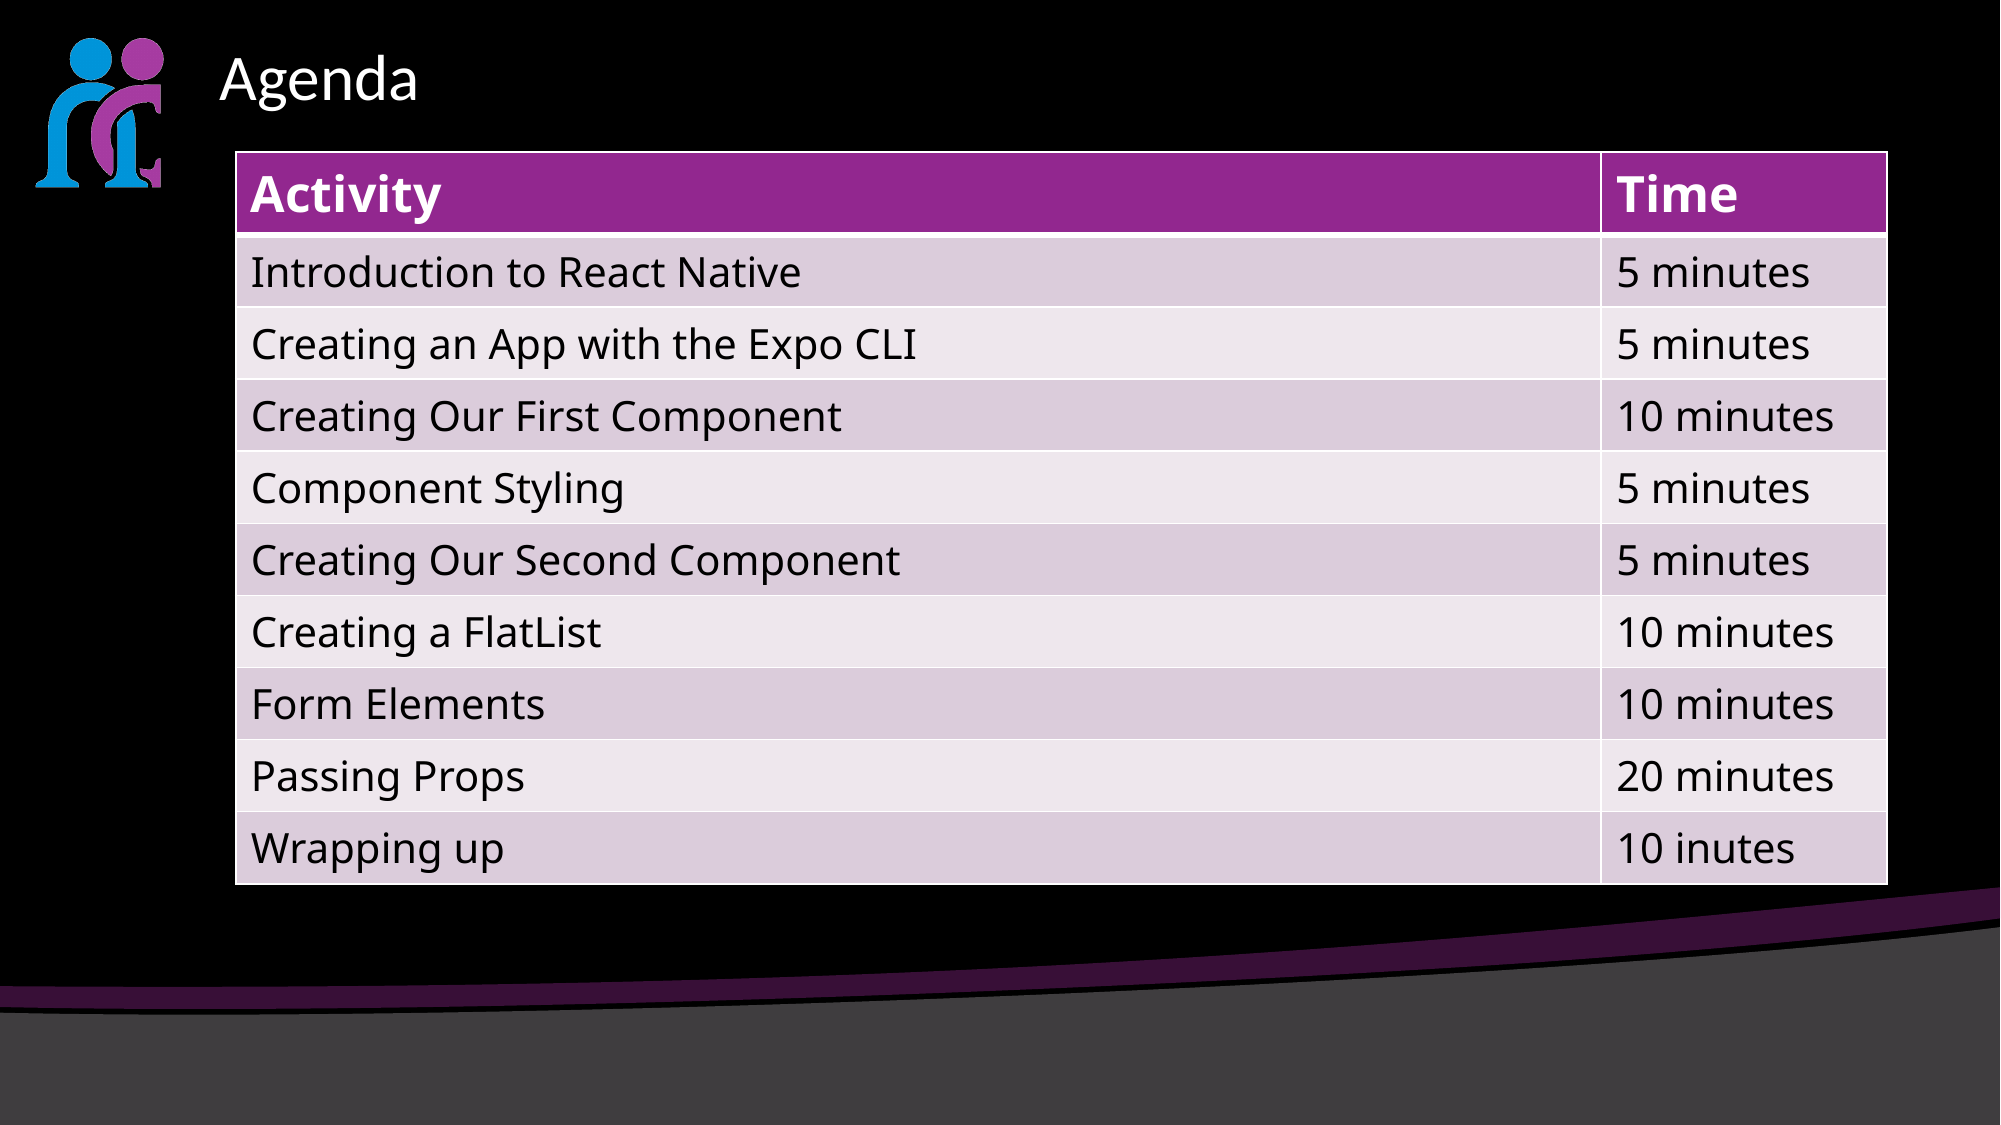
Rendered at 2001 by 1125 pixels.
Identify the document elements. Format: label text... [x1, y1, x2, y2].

table_header Activity [237, 153, 1600, 232]
table_cell 10 minutes [1602, 596, 1886, 667]
table_cell Form Elements [237, 668, 1600, 739]
table_cell Introduction to React Native [237, 238, 1600, 306]
table_cell 5 minutes [1602, 238, 1886, 306]
table_cell 10 minutes [1602, 380, 1886, 450]
table_cell 5 minutes [1602, 524, 1886, 595]
table_cell Creating a FlatList [237, 596, 1600, 667]
table_cell Creating Our First Component [237, 380, 1600, 450]
table_cell 5 minutes [1602, 452, 1886, 523]
table_cell Component Styling [237, 452, 1600, 523]
picture [12, 19, 188, 233]
table_cell 10 minutes [1602, 668, 1886, 739]
table_cell 10 inutes [1602, 812, 1886, 883]
table_header Time [1602, 153, 1886, 232]
table_cell Creating Our Second Component [237, 524, 1600, 595]
table_cell Passing Props [237, 740, 1600, 811]
table_cell 20 minutes [1602, 740, 1886, 811]
table_cell Wrapping up [237, 812, 1600, 883]
table_cell Creating an App with the Expo CLI [237, 308, 1600, 378]
title Agenda [200, 24, 1800, 124]
table_cell 5 minutes [1602, 308, 1886, 378]
